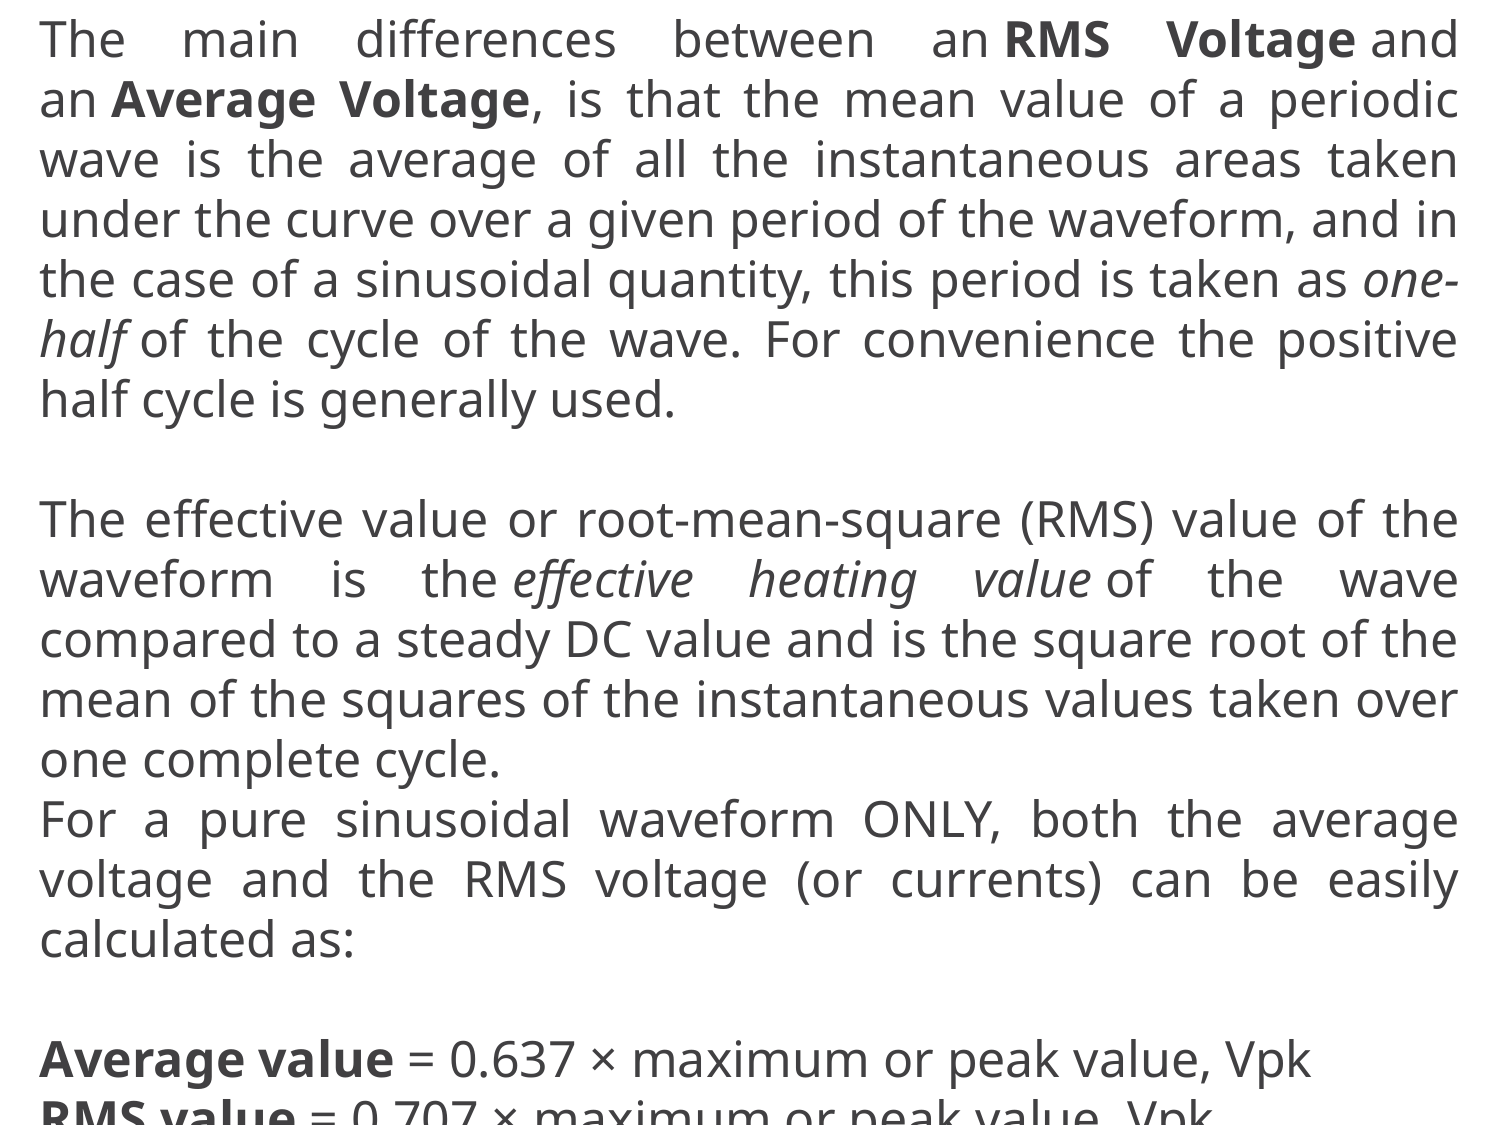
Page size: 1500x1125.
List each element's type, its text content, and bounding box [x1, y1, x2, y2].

text_box The main differences between an RMS Voltage and an Average Voltage, is that the mean value of a periodic wave is the average of all the instantaneous areas taken under the curve over a given period of the waveform, and in the case of a sinusoidal quantity, this period is taken as one-half of the cycle of the wave. For convenience the positive half cycle is generally used. The effective value or root-mean-square (RMS) value of the waveform is the effective heating value of the wave compared to a steady DC value and is the square root of the mean of the squares of the instantaneous values taken over one complete cycle. For a pure sinusoidal waveform ONLY, both the average voltage and the RMS voltage (or currents) can be easily calculated as: Average value = 0.637 × maximum or peak value, Vpk RMS value = 0.707 × maximum or peak value, Vpk [24, 0, 1475, 1125]
